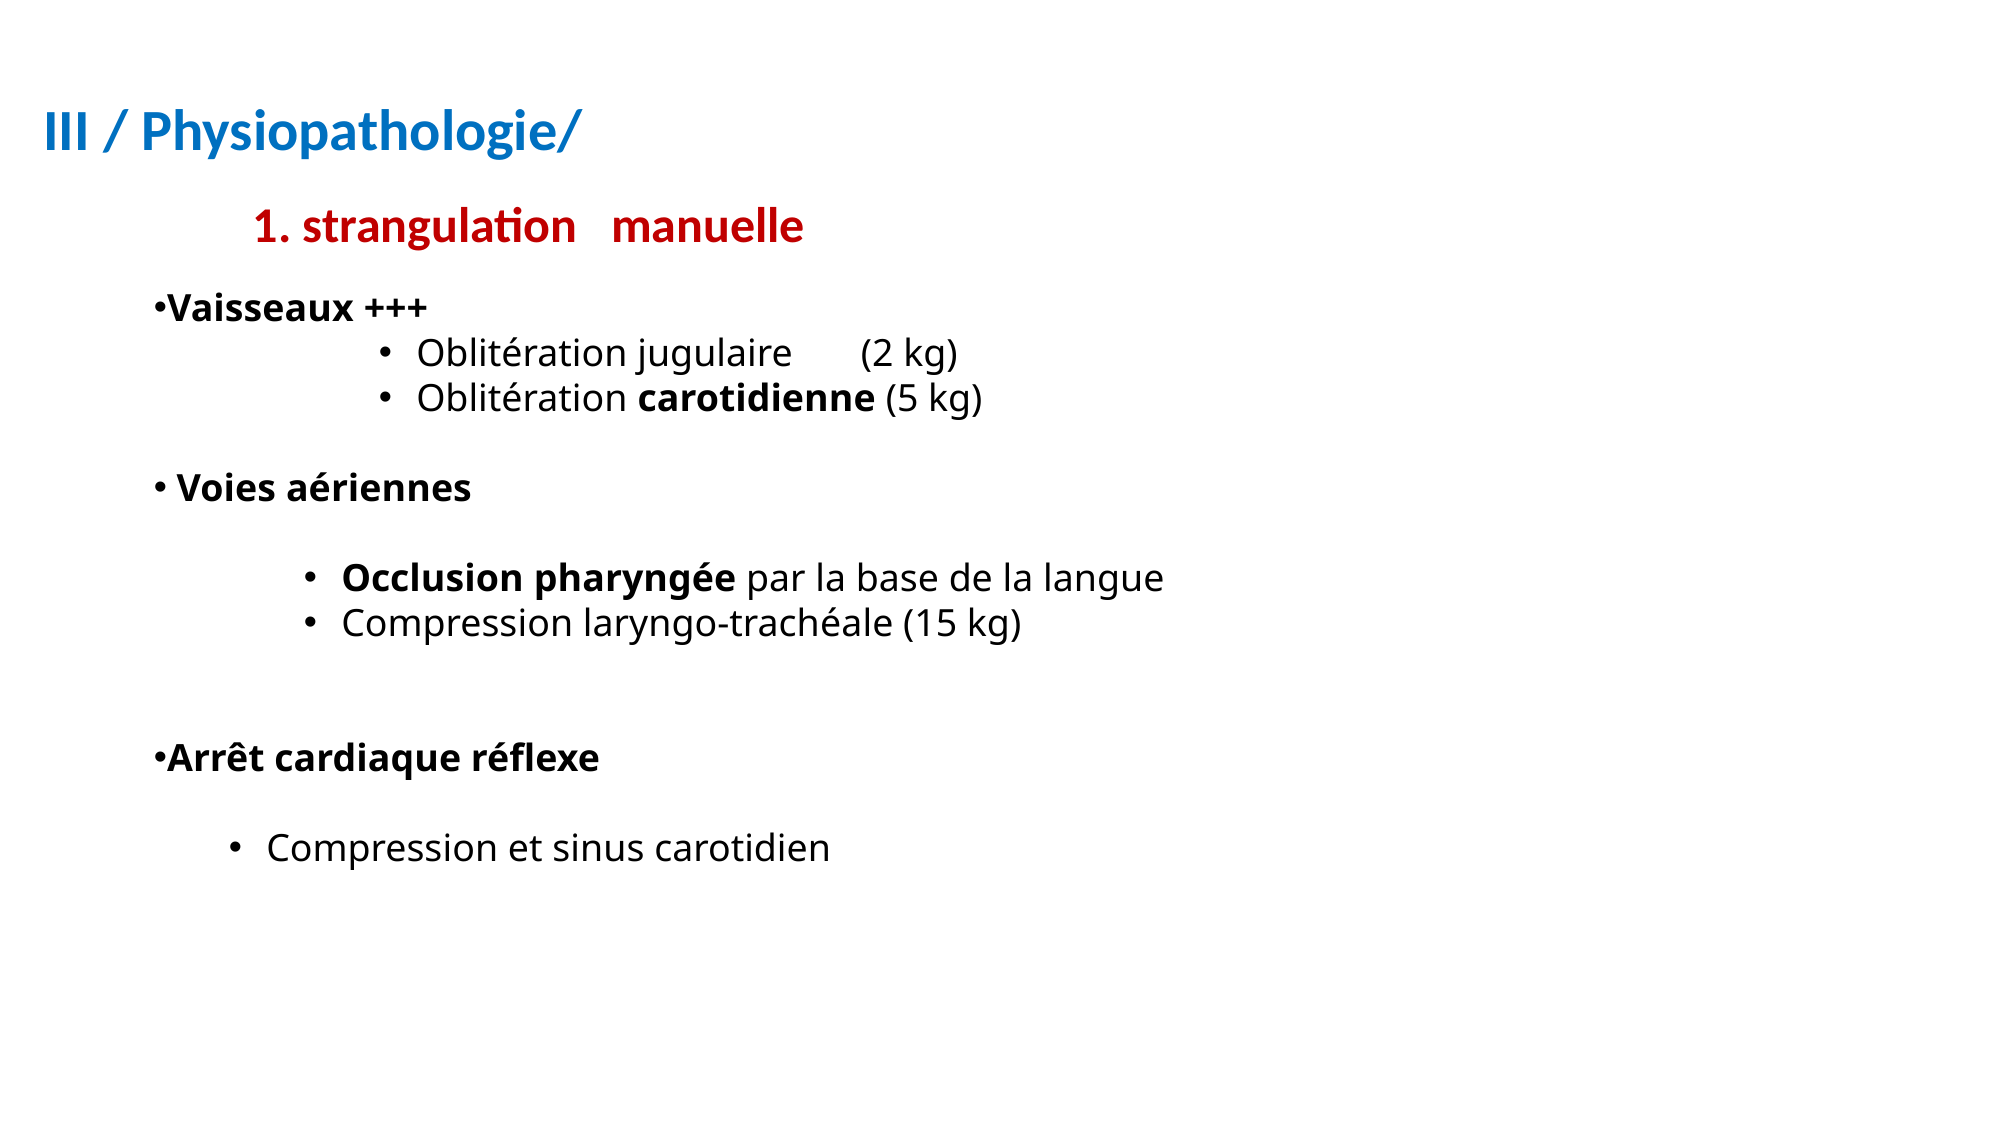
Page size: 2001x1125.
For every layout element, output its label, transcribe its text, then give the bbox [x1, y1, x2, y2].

text_box III / Physiopathologie/ [28, 84, 1479, 170]
text_box Vaisseaux +++ Oblitération jugulaire (2 kg) Oblitération carotidienne (5 kg) Voies aériennes Occlusion pharyngée par la base de la langue Compression laryngo-trachéale (15 kg) Arrêt cardiaque réflexe Compression et sinus carotidien [139, 276, 1284, 877]
text_box 1. strangulation manuelle [238, 185, 821, 261]
